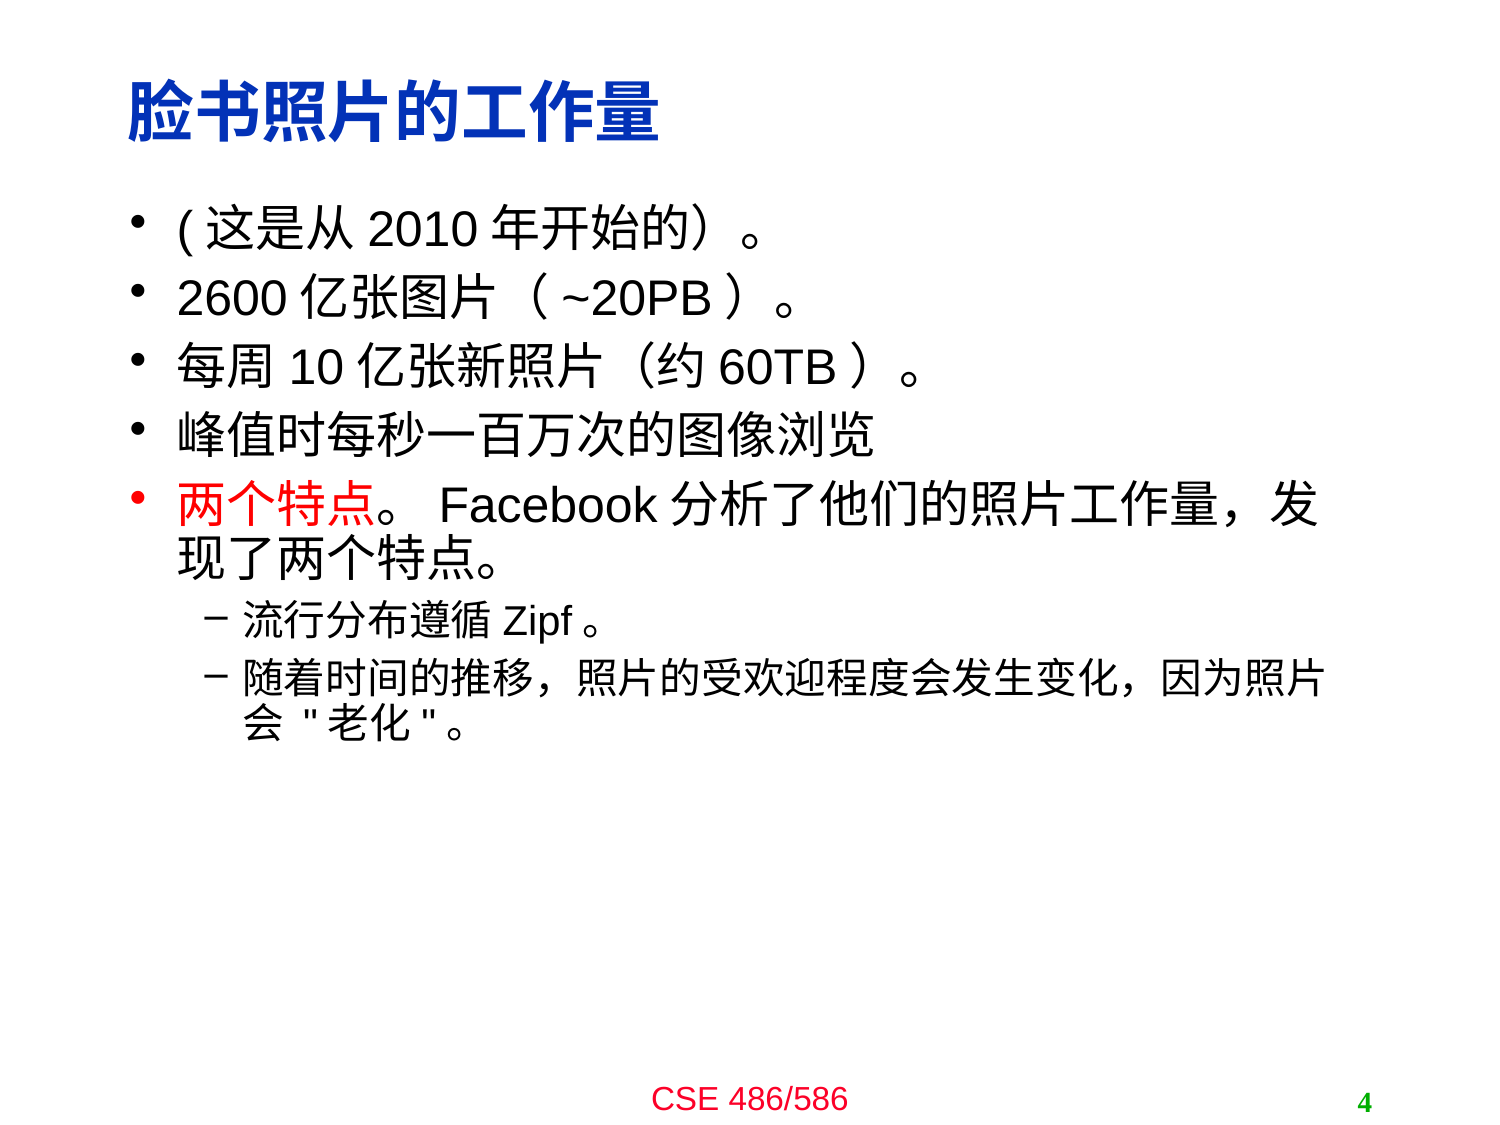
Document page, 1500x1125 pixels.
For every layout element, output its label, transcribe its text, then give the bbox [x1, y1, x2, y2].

title 脸书照片的工作量 [112, 53, 1310, 176]
list (这是从2010年开始的）。 2600亿张图片（~20PB）。 每周10亿张新照片（约60TB）。 峰值时每秒一百万次的图像浏览 两个特点。Facebook分析了他们的照片工作量，发现了两个特点。 流行分布遵循Zipf。 随着时间的推移，照片的受欢迎程度会发生变化，因为照片会 "老化"。 [114, 195, 1376, 1005]
slide_number 4 [1074, 1076, 1388, 1125]
